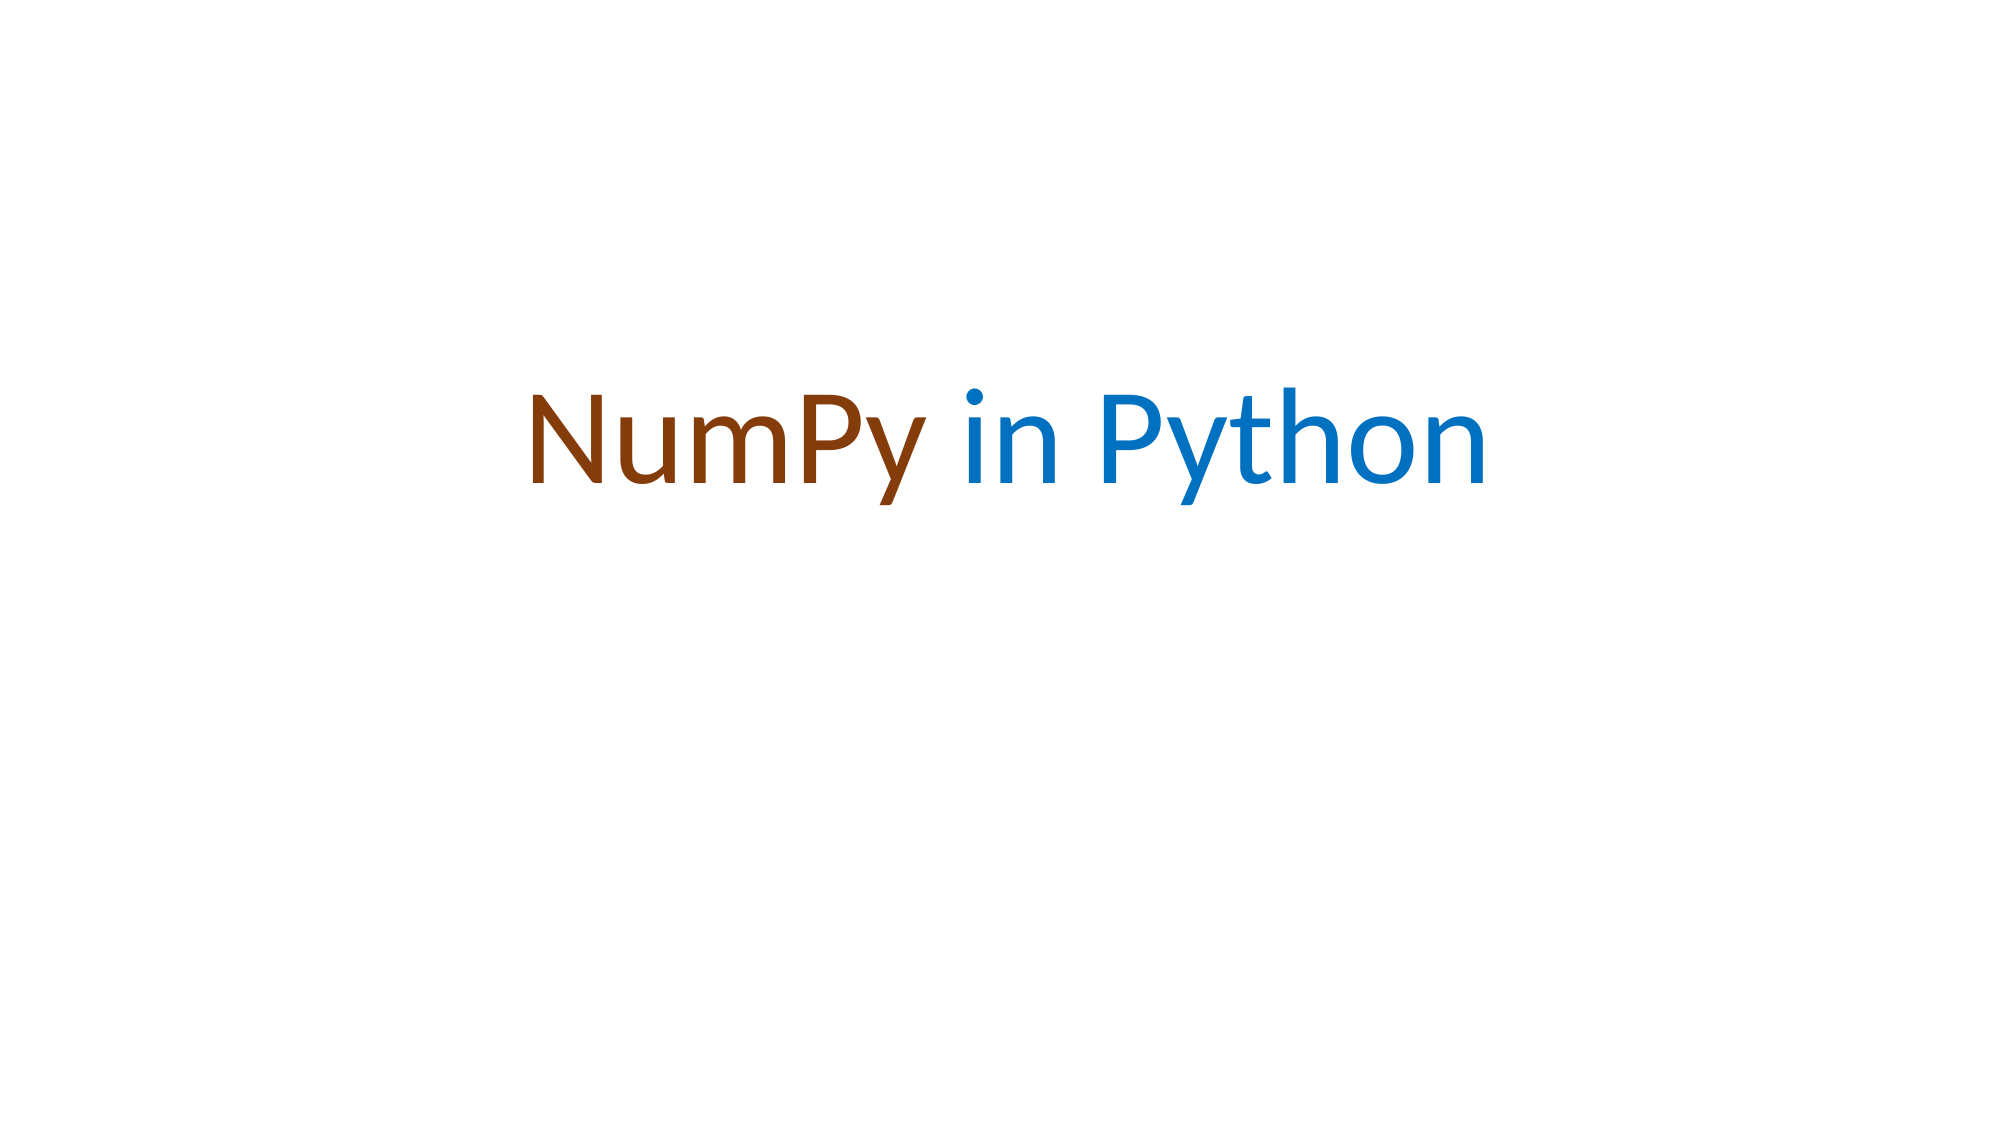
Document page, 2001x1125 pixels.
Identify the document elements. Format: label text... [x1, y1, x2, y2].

text_box NumPy in Python [340, 357, 1676, 546]
